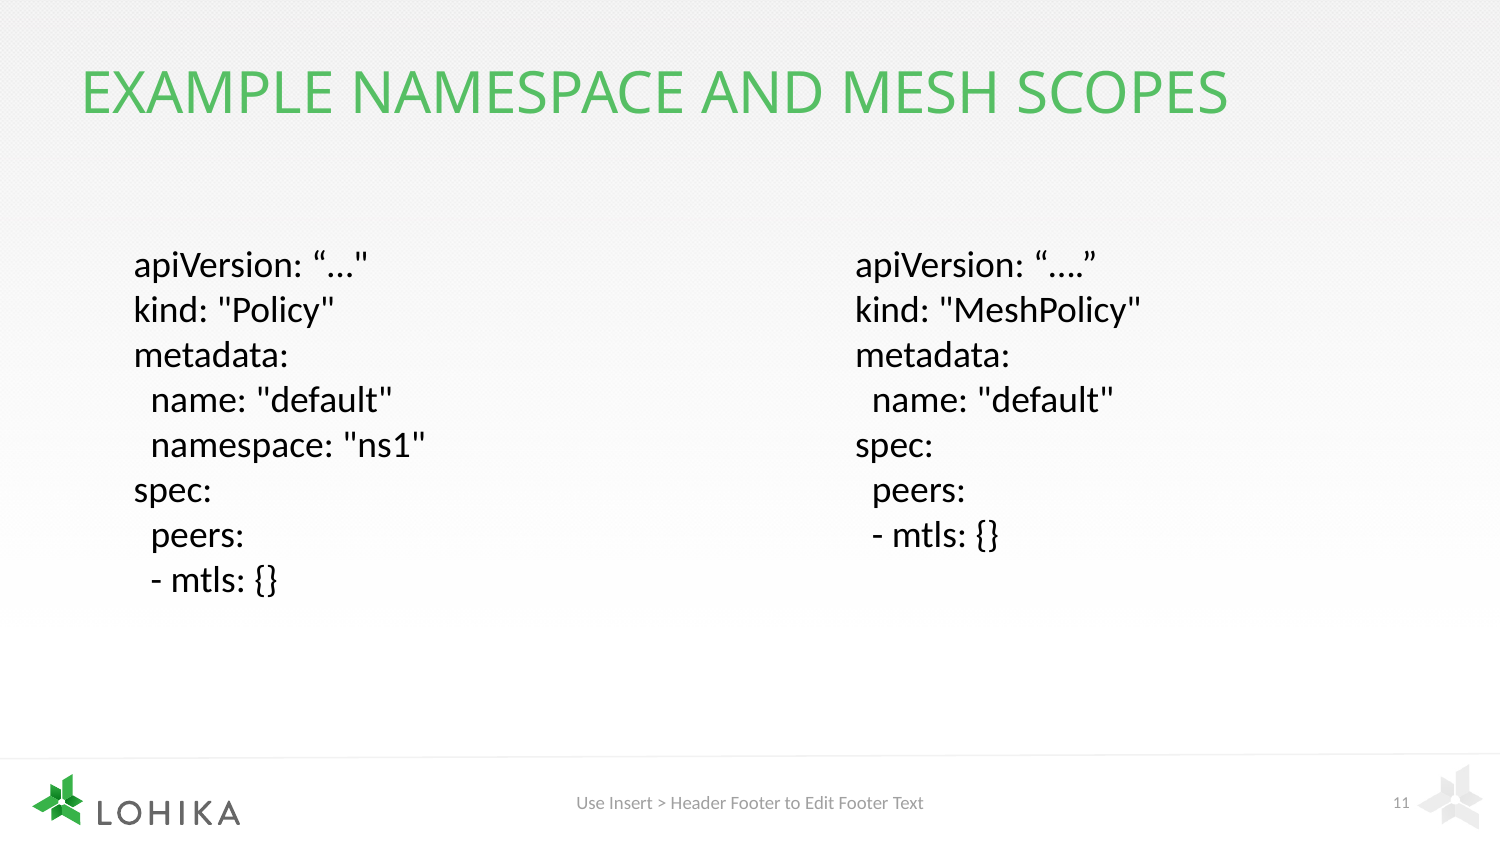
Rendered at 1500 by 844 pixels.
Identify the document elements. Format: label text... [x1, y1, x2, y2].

picture [0, 0, 1500, 757]
slide_number 11 [1342, 779, 1425, 825]
text_box apiVersion: “….” kind: "MeshPolicy" metadata: name: "default" spec: peers: - mtls: {} [840, 232, 1397, 563]
title Example Namespace and Mesh scopes [64, 47, 1415, 189]
footer Use Insert > Header Footer to Edit Footer Text [342, 779, 1158, 825]
text_box apiVersion: “…" kind: "Policy" metadata: name: "default" namespace: "ns1" spec: peers: - mtls: {} [118, 232, 675, 608]
picture [0, 755, 1500, 844]
